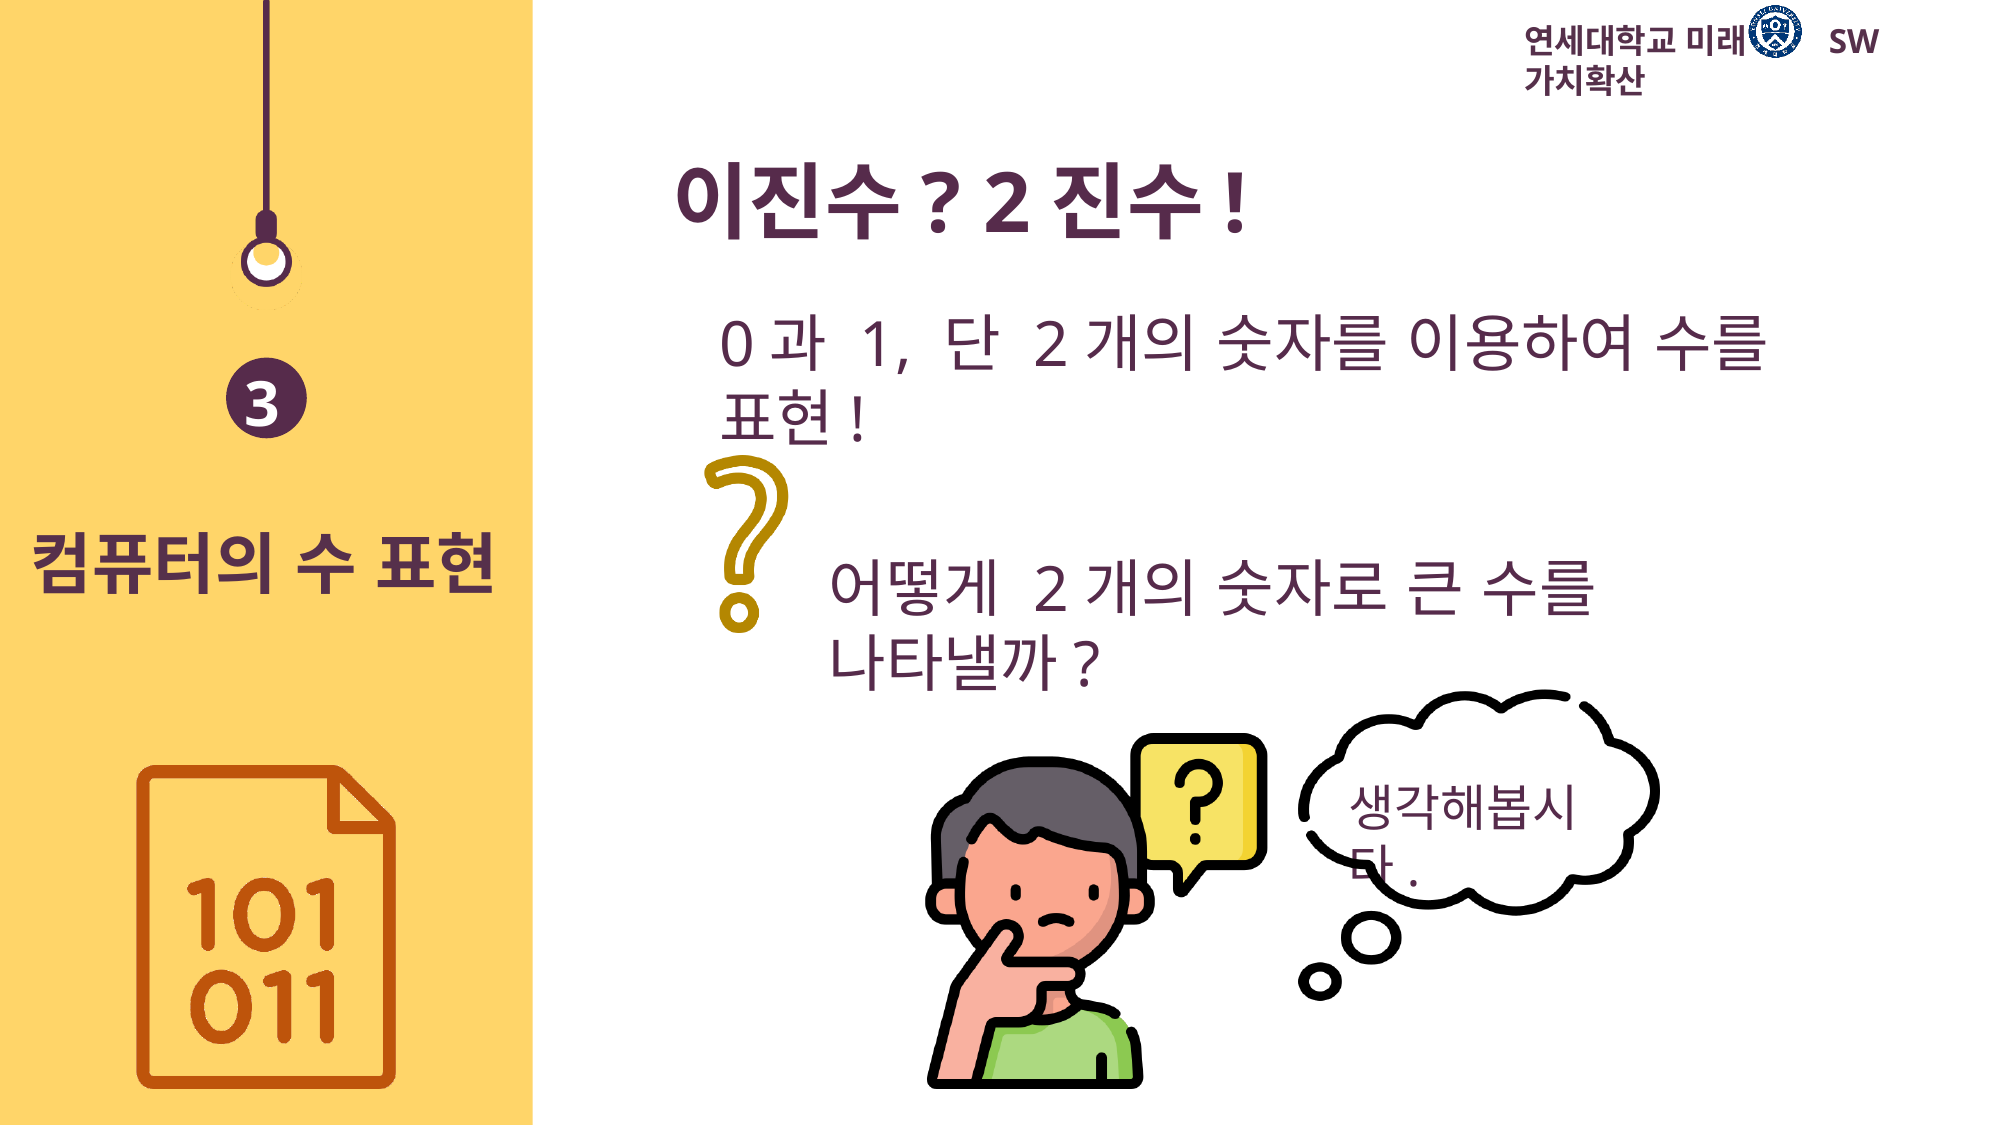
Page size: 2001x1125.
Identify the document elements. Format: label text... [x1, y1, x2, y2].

picture [1298, 685, 1660, 1005]
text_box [226, 357, 307, 440]
text_box 어떻게 2개의 숫자로 큰 수를 나타낼까? [813, 541, 1825, 707]
picture [918, 733, 1274, 1089]
picture [230, 0, 302, 310]
picture [657, 455, 835, 633]
text_box [0, 0, 534, 1125]
text_box 0과 1, 단 2개의 숫자를 이용하여 수를 표현! [704, 296, 1846, 462]
picture [1733, 0, 1818, 84]
text_box 이진수? 2진수! [657, 142, 1625, 257]
text_box 컴퓨터의 수 표현 [30, 522, 499, 603]
text_box 연세대학교 미래 SW 가치확산 [1524, 20, 1999, 101]
picture [136, 765, 396, 1089]
